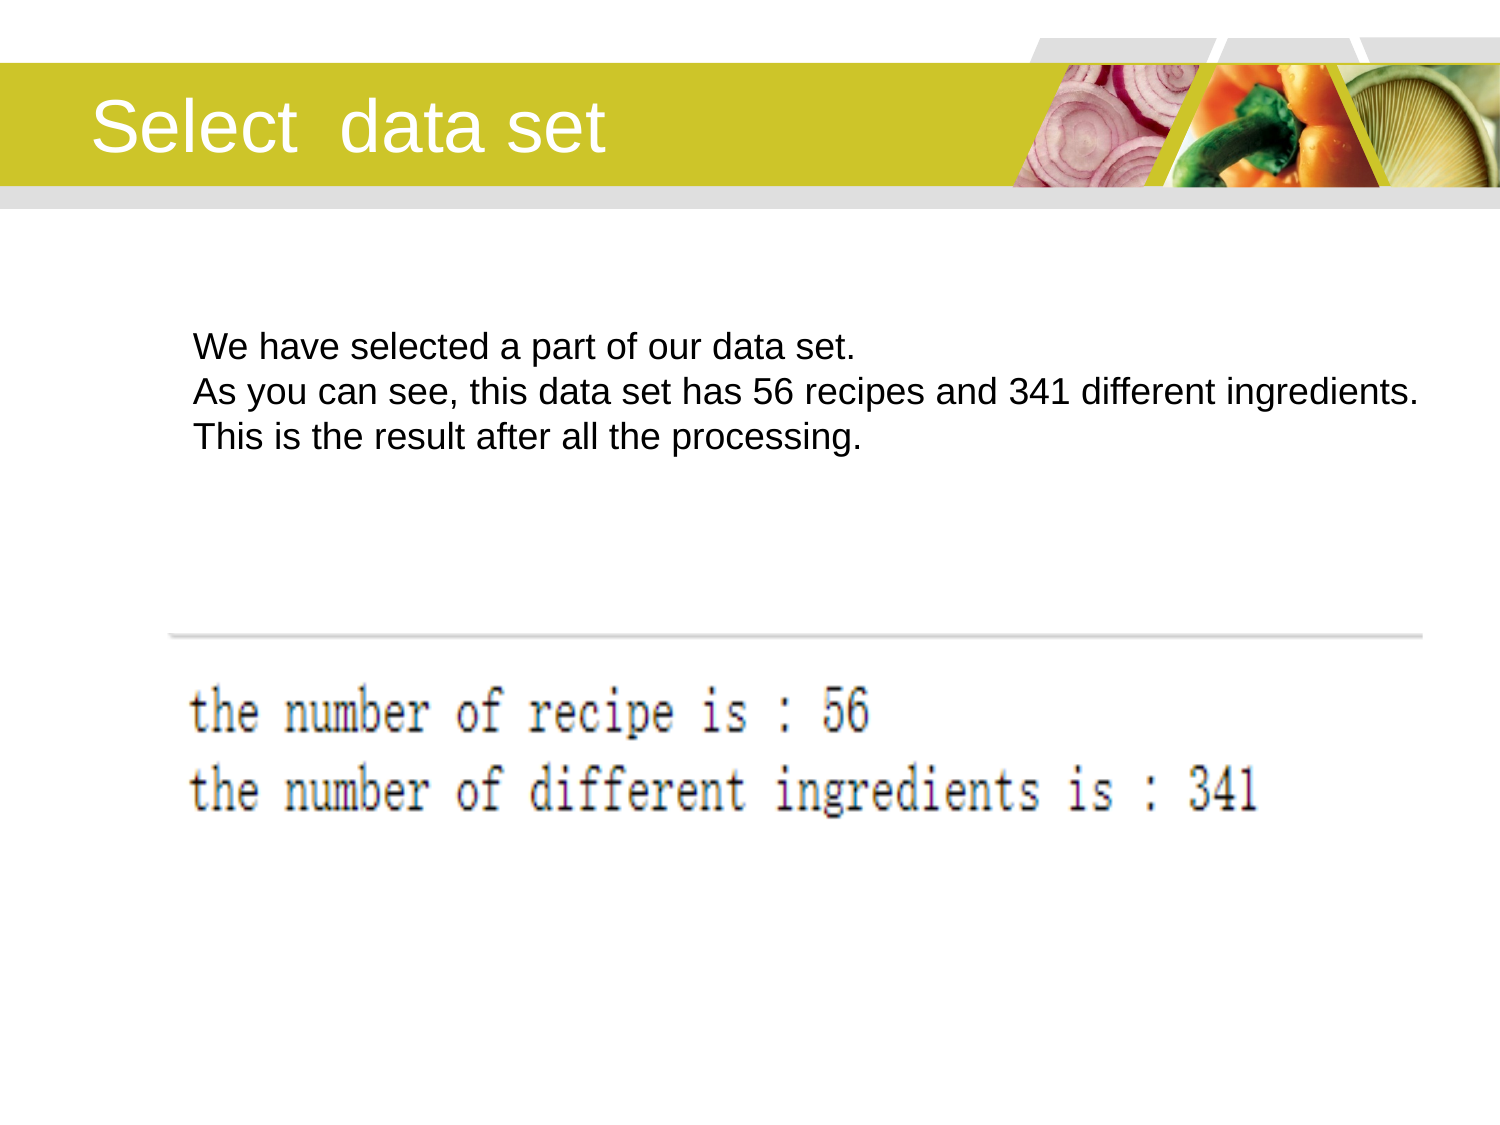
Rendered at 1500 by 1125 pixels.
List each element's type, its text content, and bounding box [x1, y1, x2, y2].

text_box We have selected a part of our data set. As you can see, this data set has 56 recipes and 341 different ingredients. This is the result after all the processing. [178, 314, 1446, 465]
picture [1162, 65, 1380, 188]
picture [1012, 65, 1200, 188]
picture [4, 633, 1423, 847]
title Select data set [74, 69, 1001, 176]
picture [1337, 65, 1500, 188]
